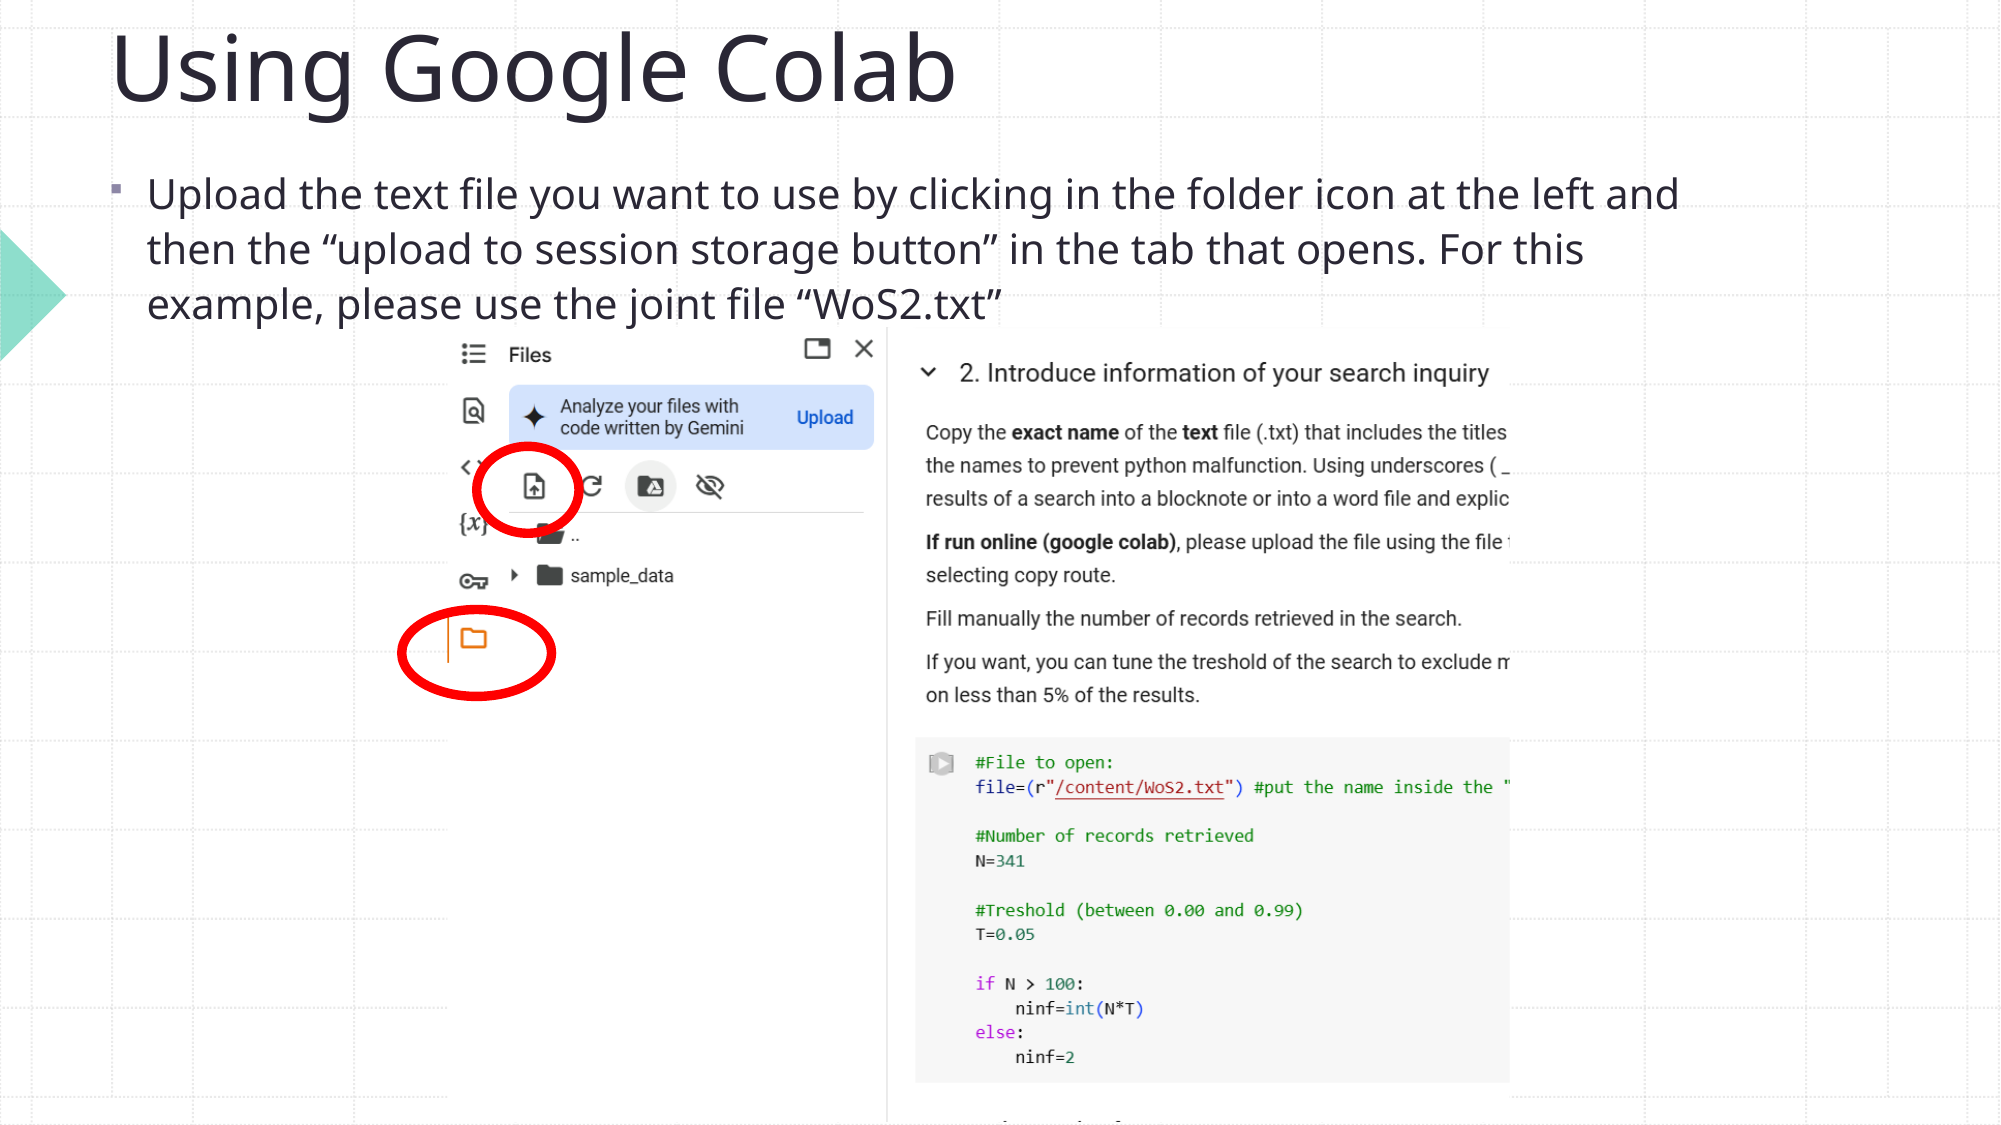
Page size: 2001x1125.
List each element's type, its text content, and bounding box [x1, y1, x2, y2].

picture [447, 327, 1510, 1122]
list Upload the text file you want to use by clicking in the folder icon at the left and then the “upload to session storage button” in the tab that opens. For this example, please use the joint file “WoS2.txt” [94, 155, 1788, 335]
title Using Google Colab [94, 0, 1788, 128]
text_box [400, 612, 447, 694]
